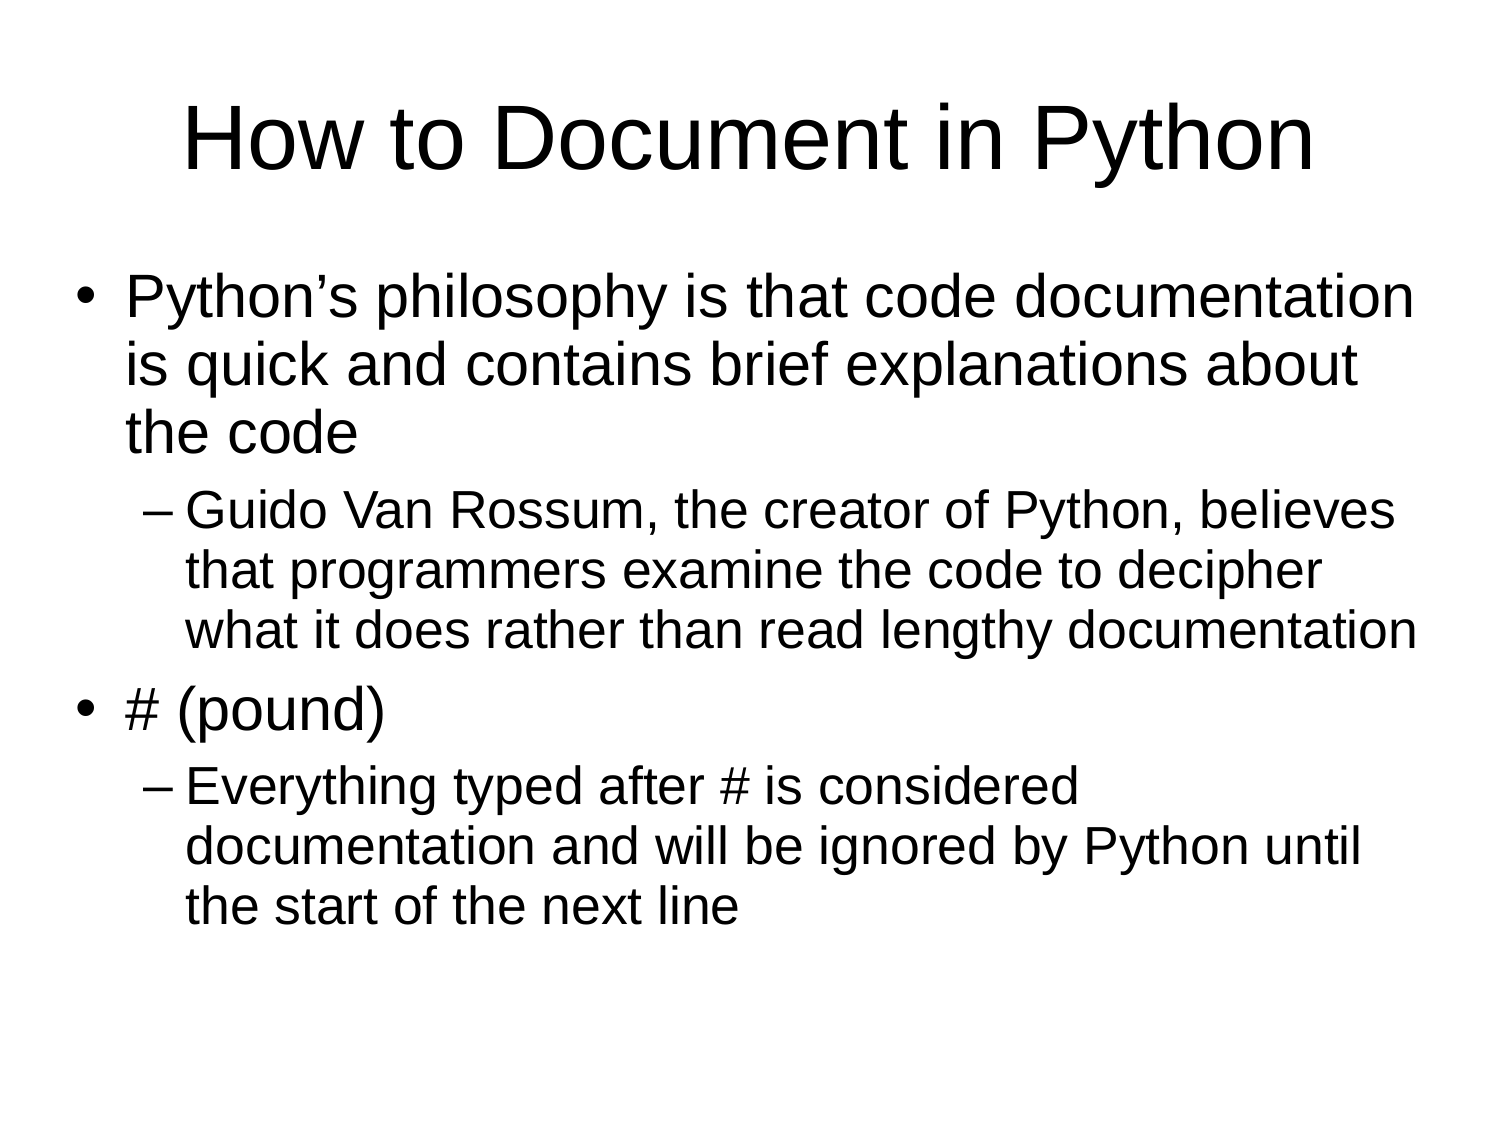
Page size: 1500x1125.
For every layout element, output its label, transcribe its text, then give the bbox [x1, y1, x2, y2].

list Python’s philosophy is that code documentation is quick and contains brief explanations about the code Guido Van Rossum, the creator of Python, believes that programmers examine the code to decipher what it does rather than read lengthy documentation # (pound)‏ Everything typed after # is considered documentation and will be ignored by Python until the start of the next line [75, 262, 1425, 991]
title How to Document in Python [75, 52, 1425, 225]
